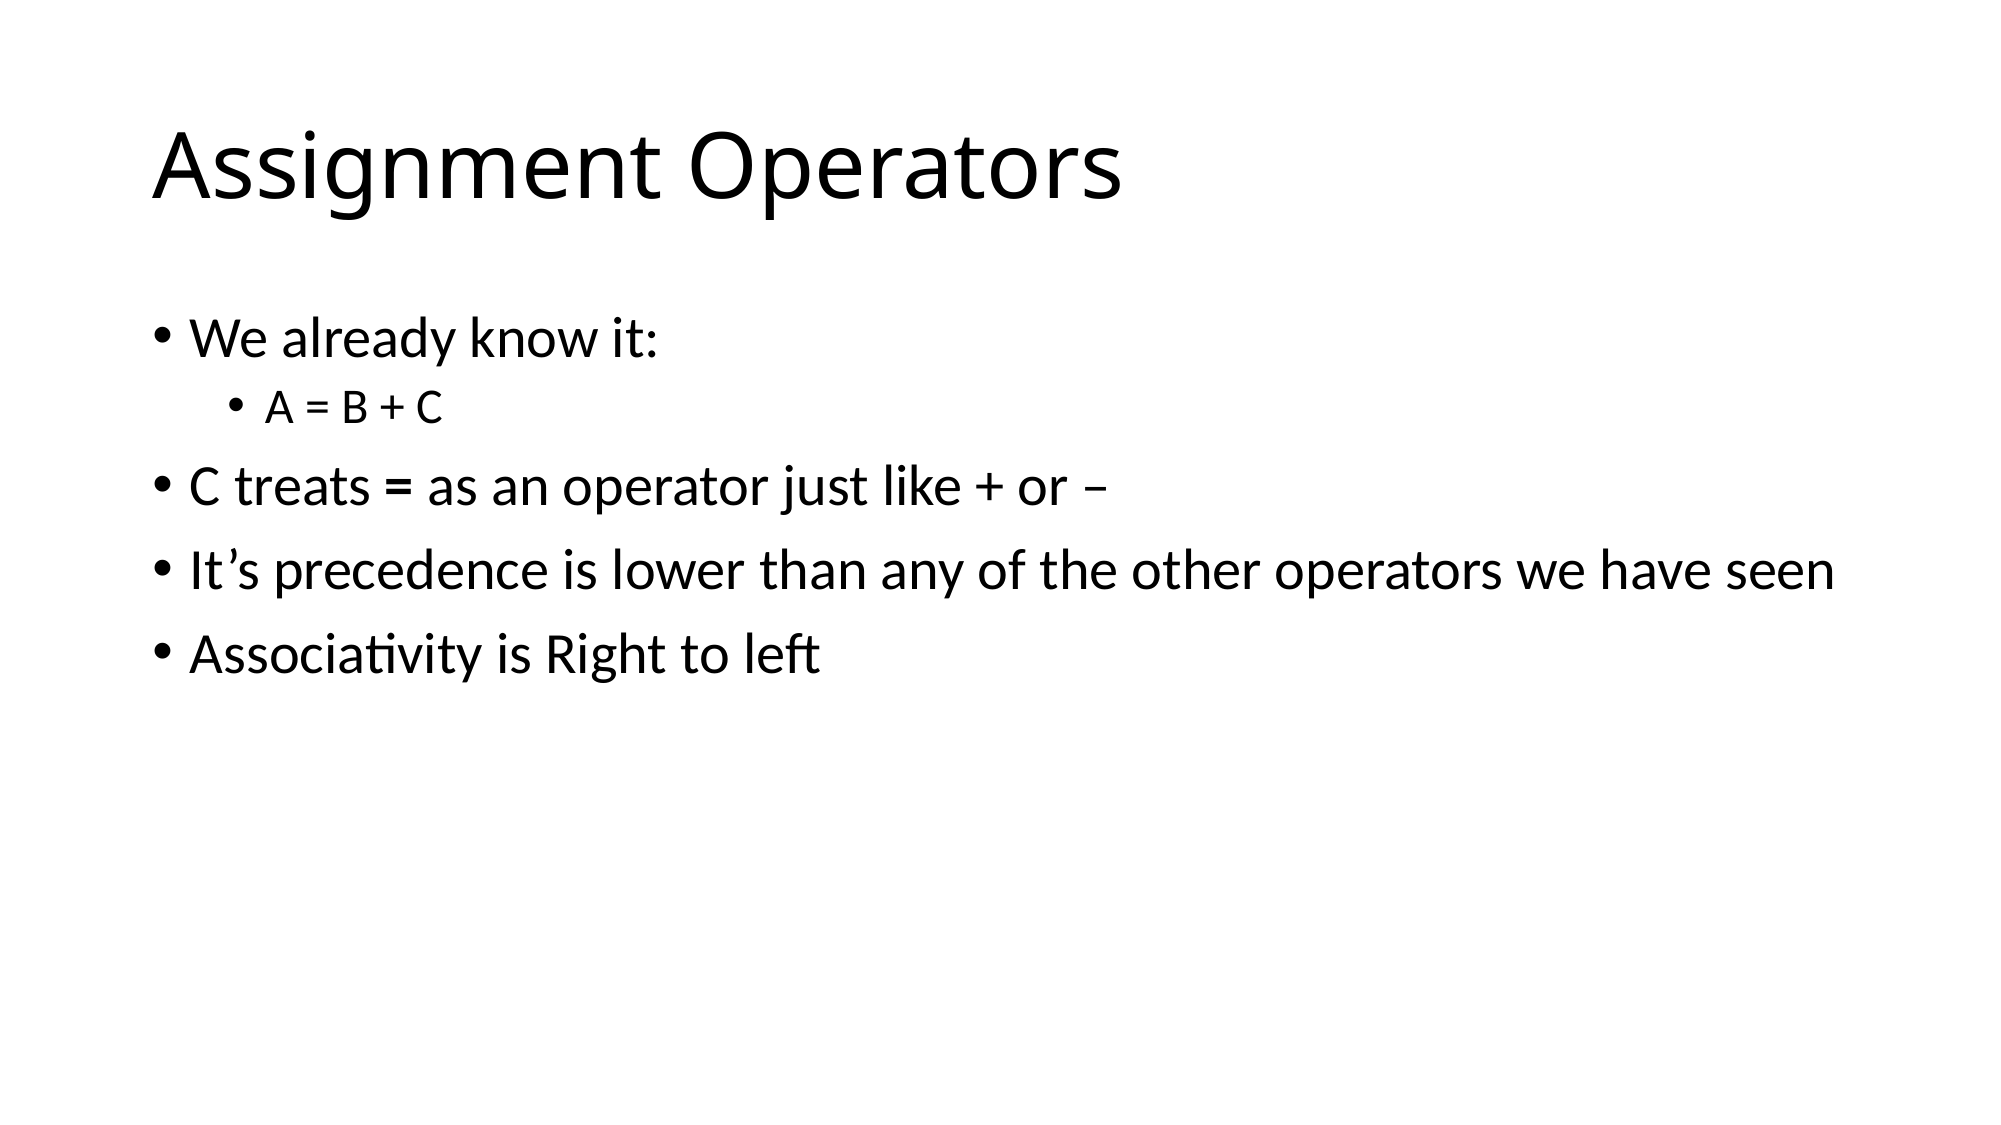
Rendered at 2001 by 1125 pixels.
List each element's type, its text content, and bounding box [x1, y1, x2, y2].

list We already know it: A = B + C C treats = as an operator just like + or – It’s precedence is lower than any of the other operators we have seen Associativity is Right to left [137, 299, 1863, 1014]
title Assignment Operators [137, 59, 1863, 278]
